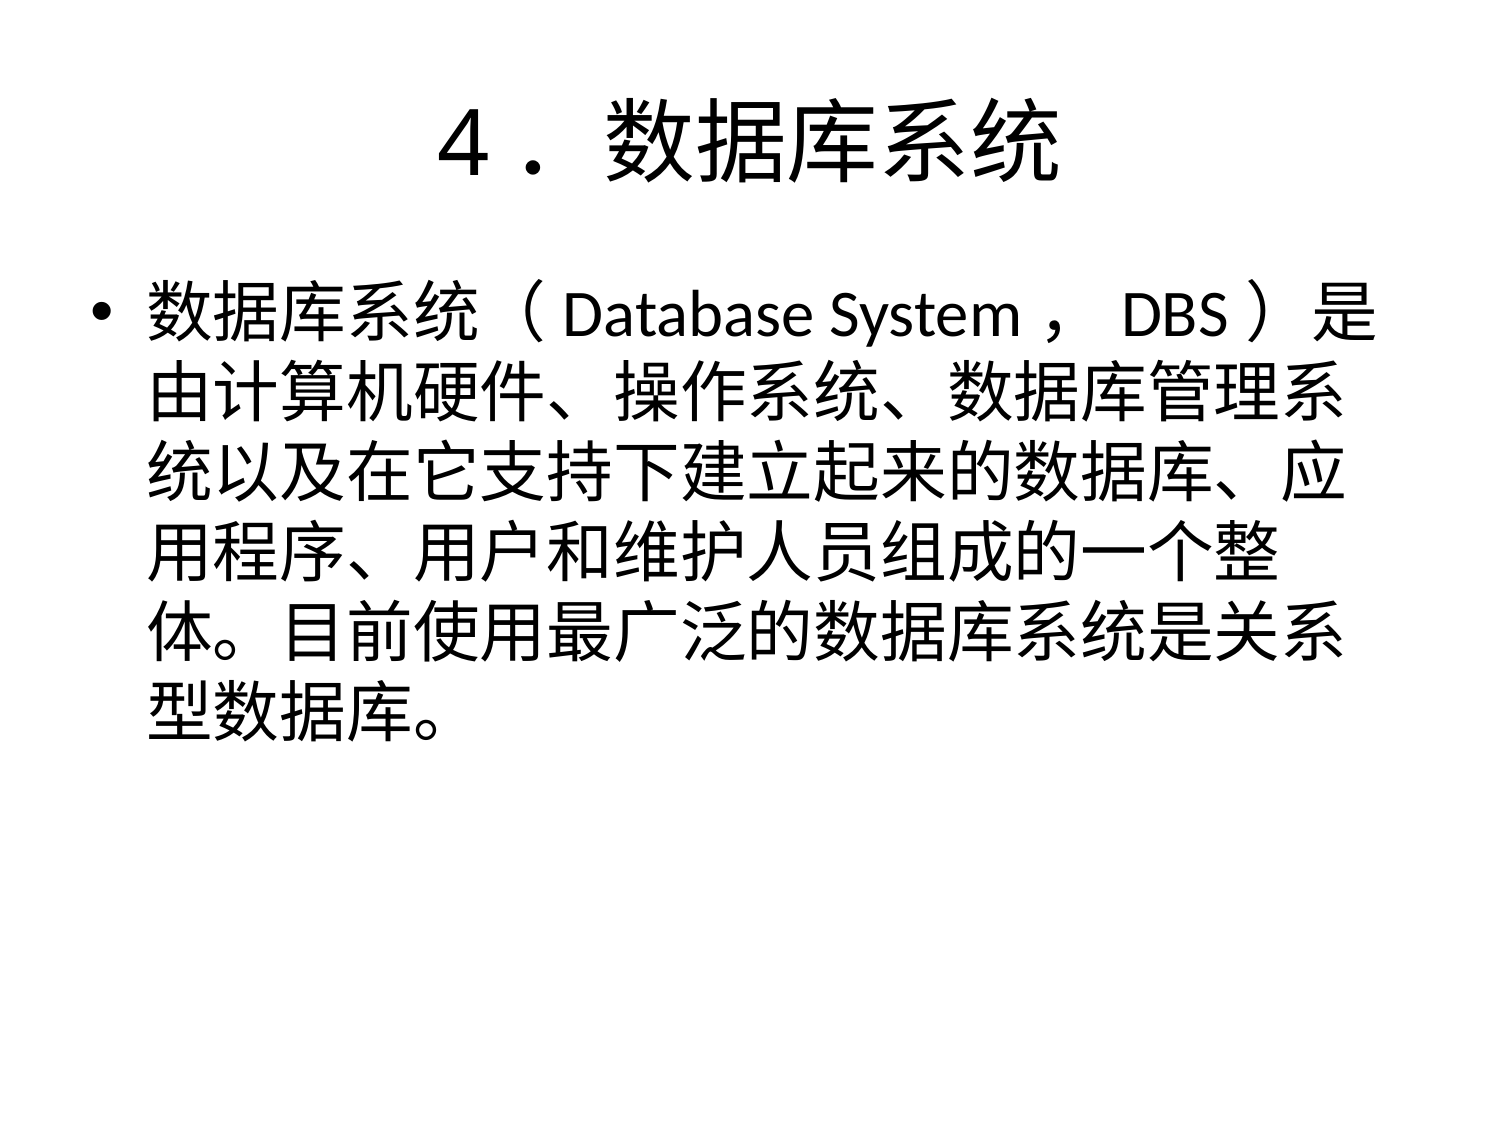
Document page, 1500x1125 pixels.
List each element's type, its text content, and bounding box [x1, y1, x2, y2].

title 4．数据库系统 [74, 44, 1426, 233]
list 数据库系统（Database System，DBS）是由计算机硬件、操作系统、数据库管理系统以及在它支持下建立起来的数据库、应用程序、用户和维护人员组成的一个整体。目前使用最广泛的数据库系统是关系型数据库。 [74, 262, 1426, 1006]
